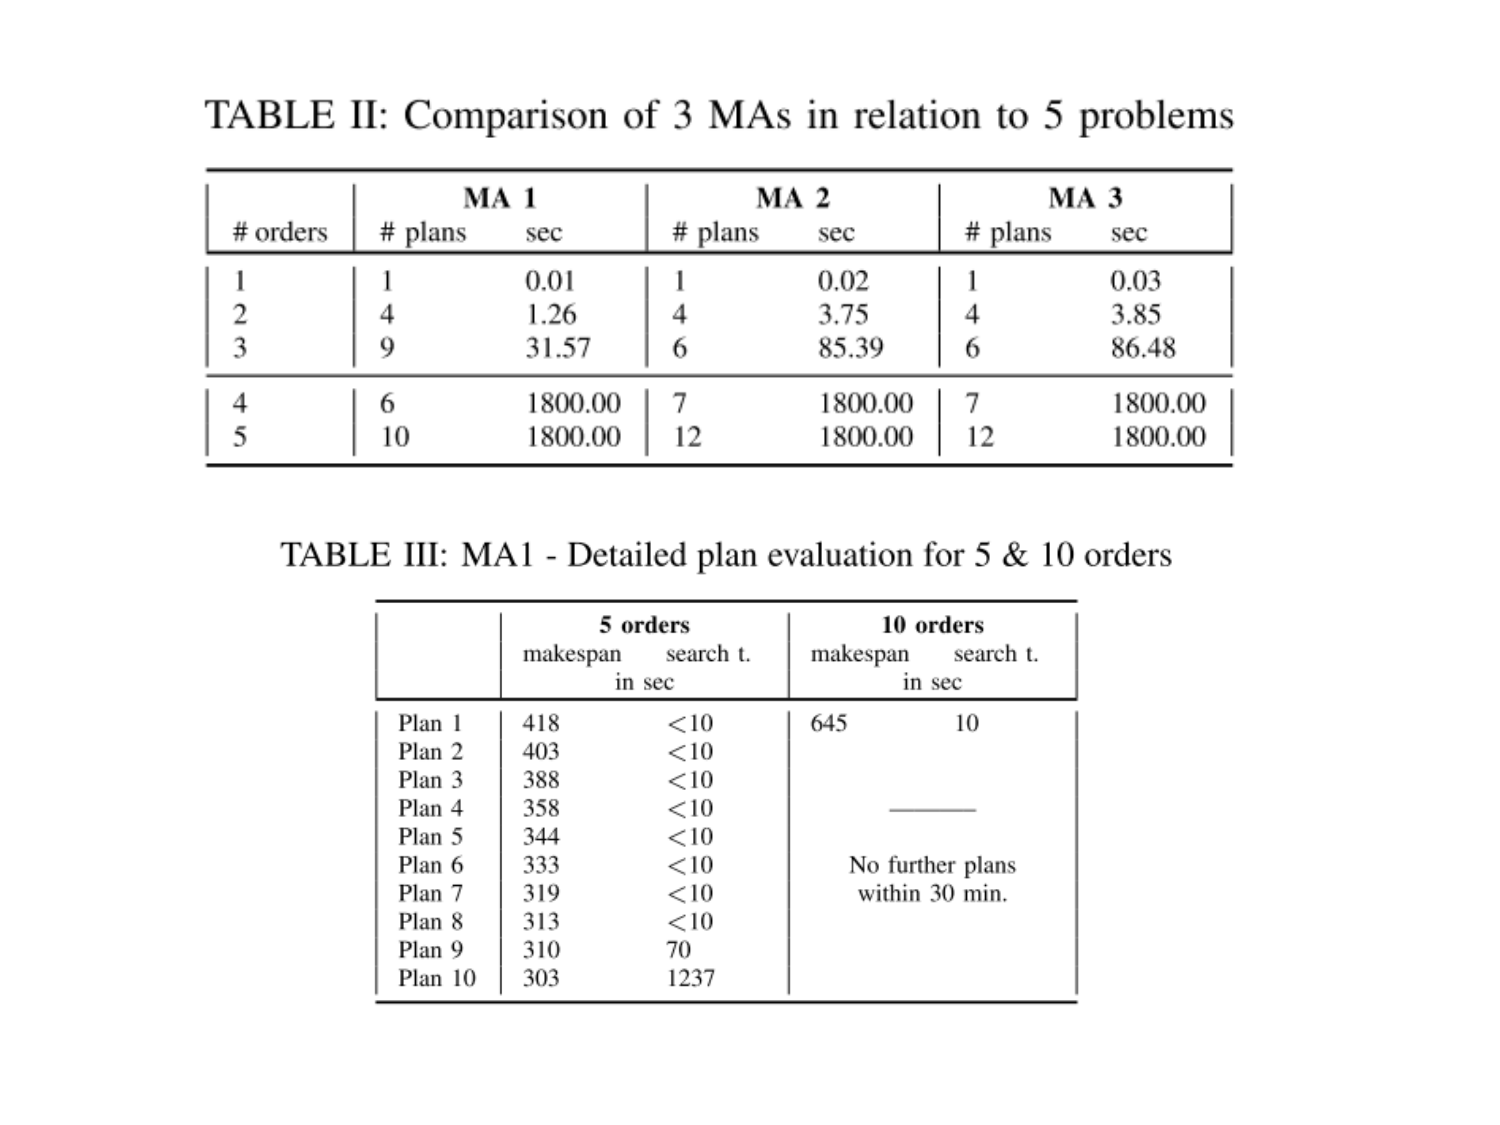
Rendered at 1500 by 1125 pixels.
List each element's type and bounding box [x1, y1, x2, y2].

picture [182, 77, 1274, 492]
picture [273, 526, 1183, 1018]
